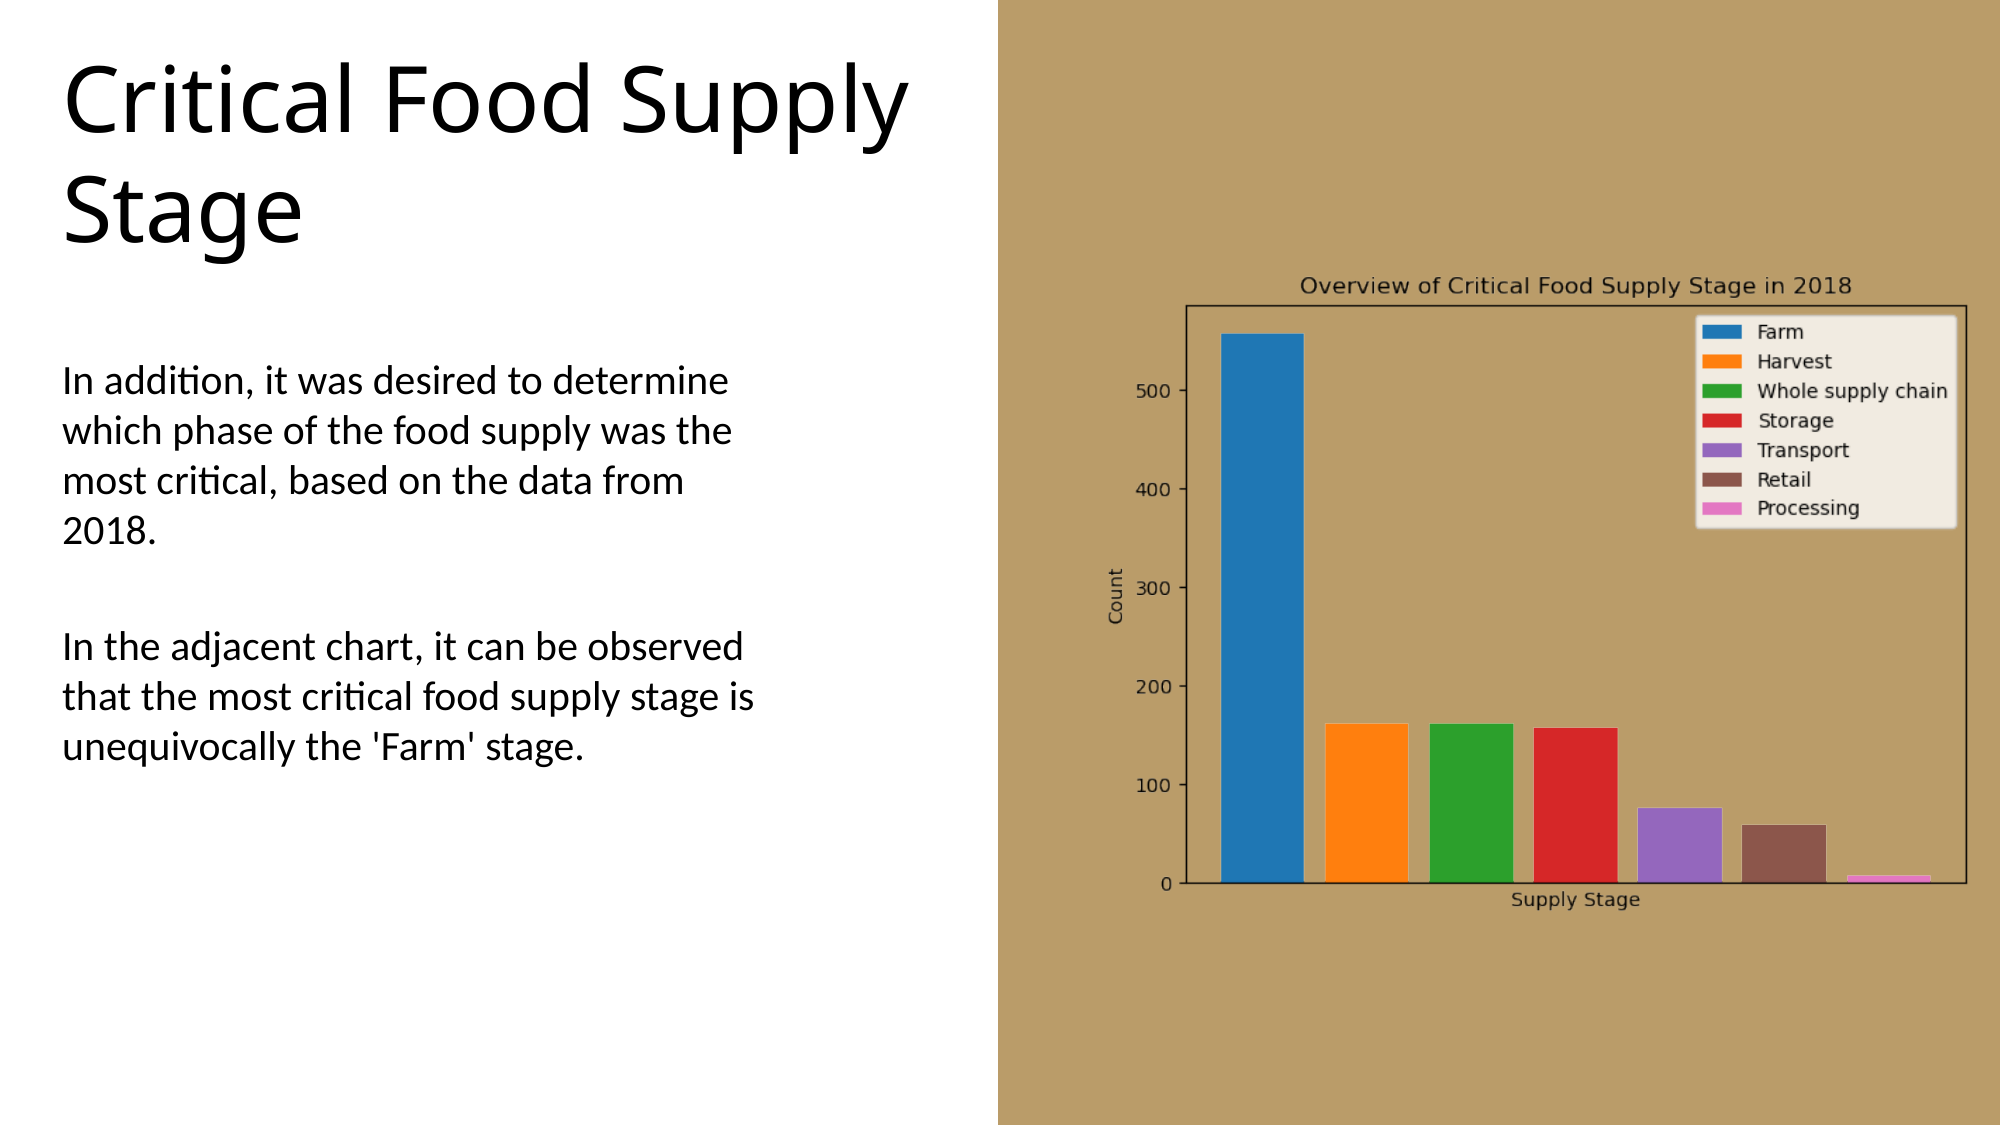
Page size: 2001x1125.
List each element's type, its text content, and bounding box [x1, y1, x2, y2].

picture [1085, 255, 1987, 932]
text_box [0, 0, 998, 1125]
text_box In addition, it was desired to determine which phase of the food supply was the most critical, based on the data from 2018. [47, 345, 800, 561]
text_box [998, 0, 2000, 1125]
text_box Critical Food Supply Stage [47, 33, 945, 269]
text_box In the adjacent chart, it can be observed that the most critical food supply stage is unequivocally the 'Farm' stage. [47, 611, 800, 777]
